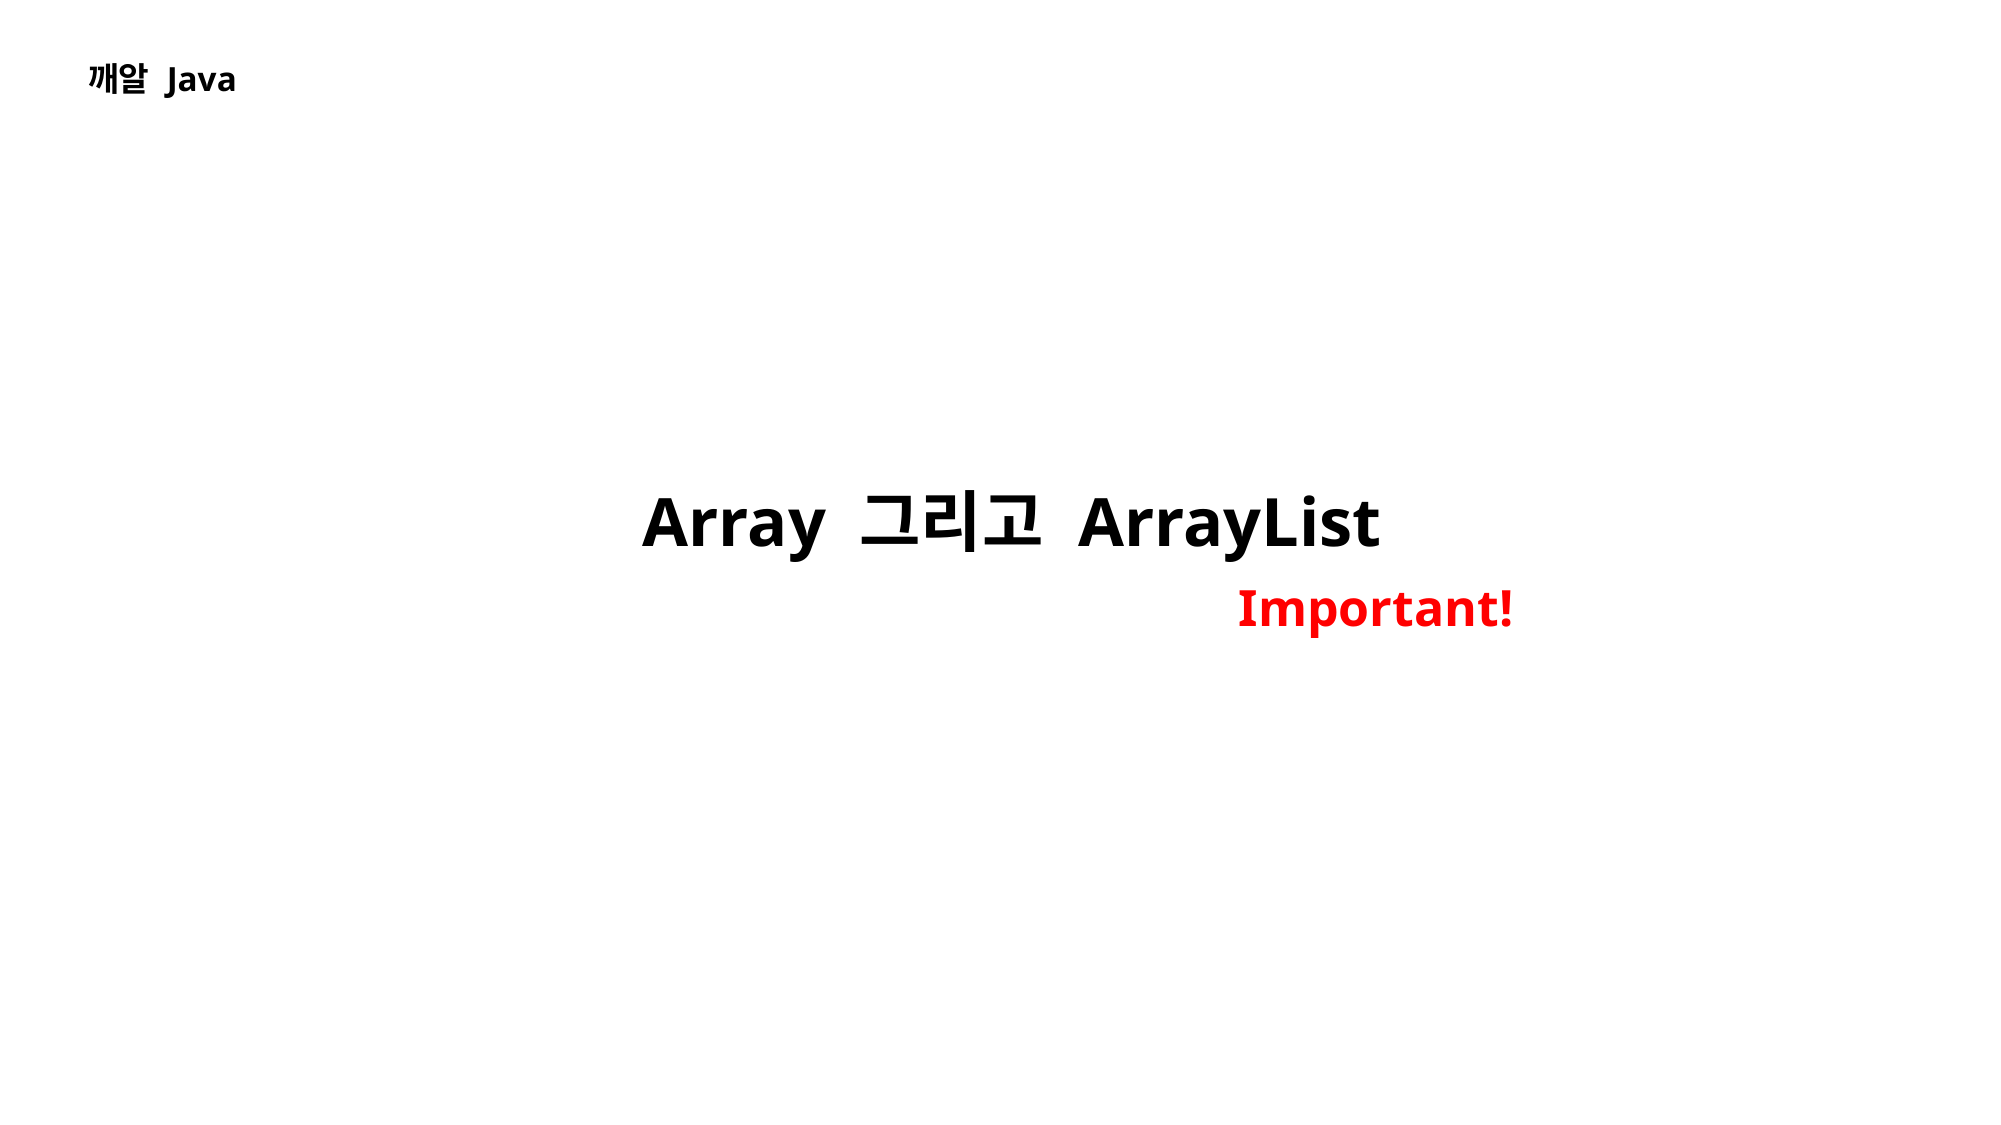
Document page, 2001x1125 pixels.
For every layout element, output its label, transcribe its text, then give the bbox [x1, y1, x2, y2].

text_box 깨알 Java [0, 51, 927, 106]
text_box Array 그리고 ArrayList [99, 472, 1925, 568]
text_box Important! [611, 568, 2000, 644]
